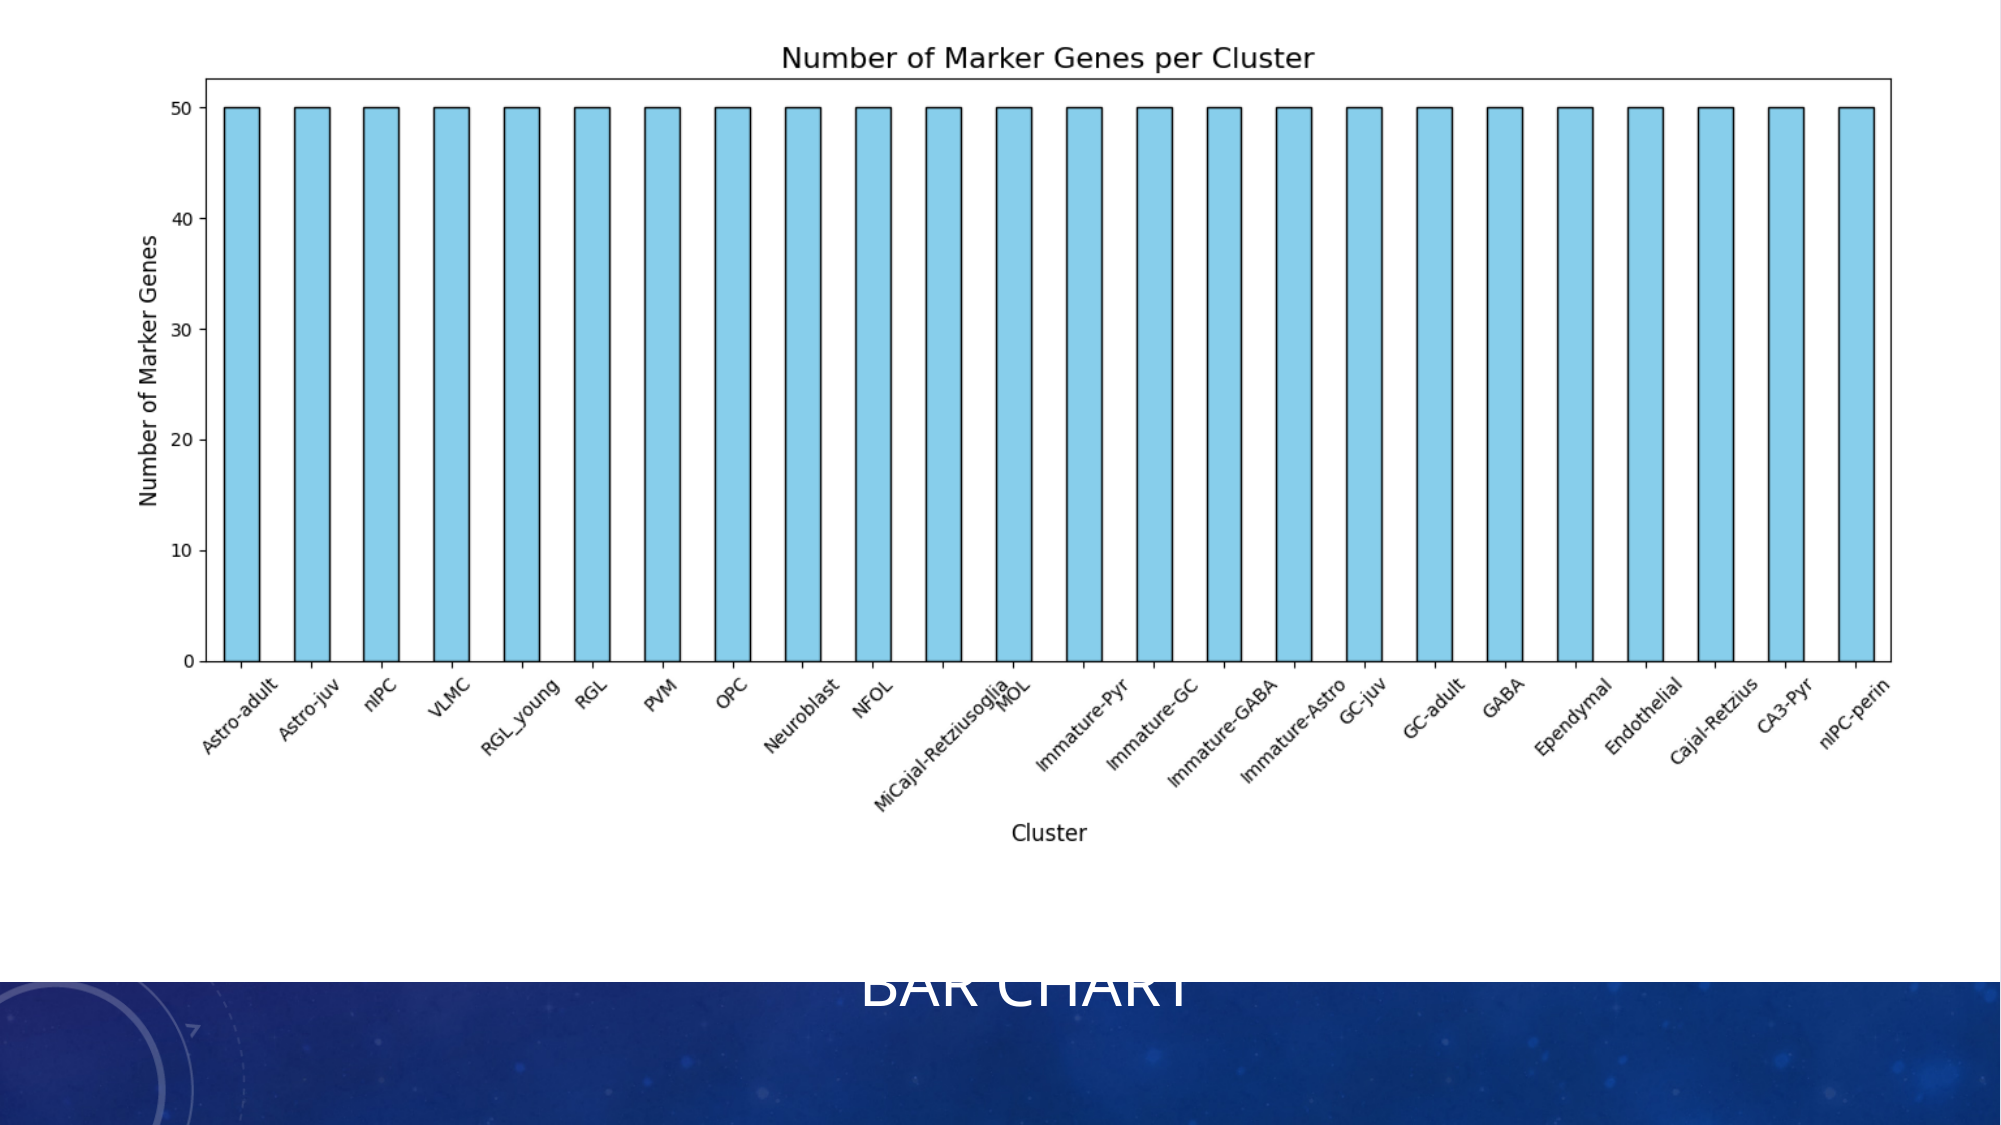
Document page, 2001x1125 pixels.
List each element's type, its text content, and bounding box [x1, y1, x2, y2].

picture [0, 0, 2001, 1125]
title Bar Chart [717, 998, 1283, 1045]
